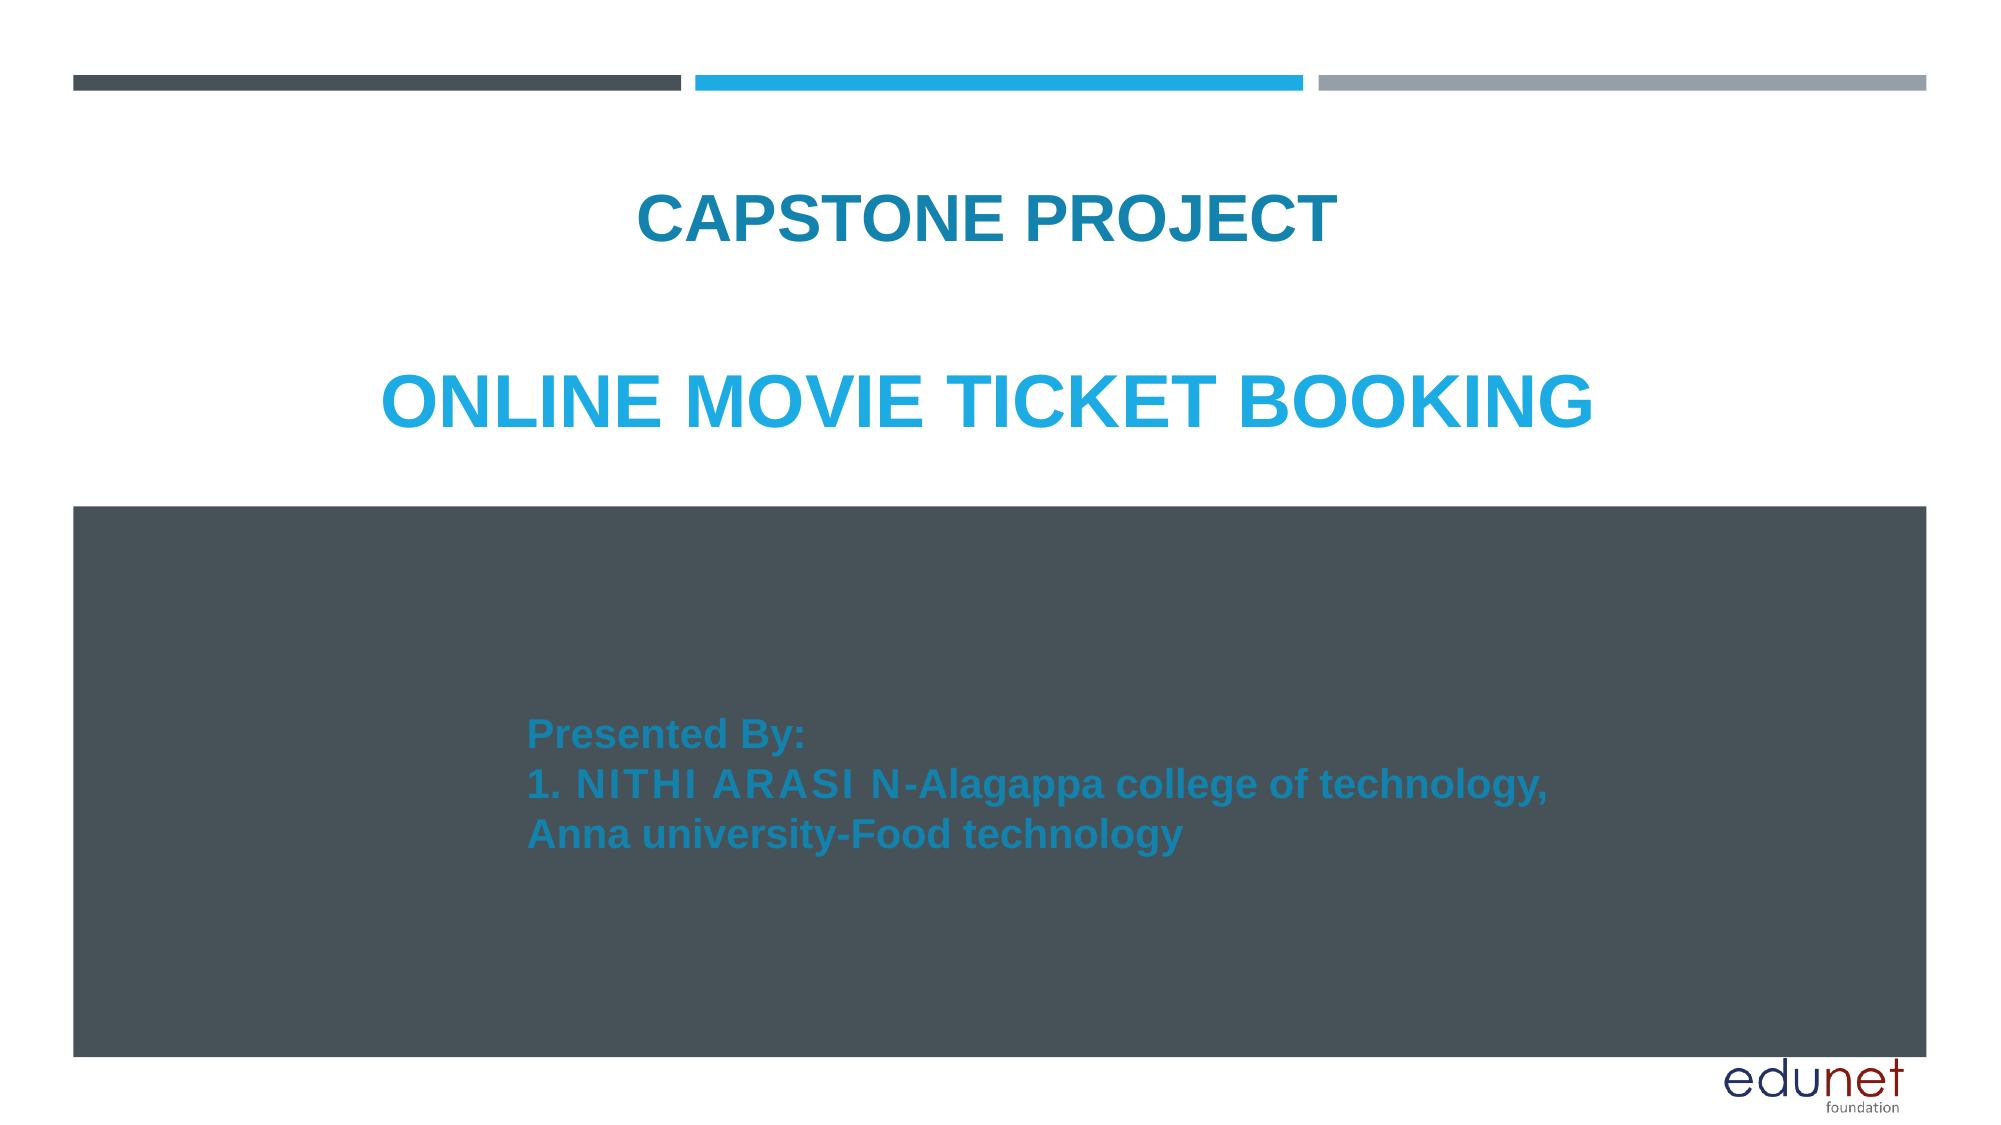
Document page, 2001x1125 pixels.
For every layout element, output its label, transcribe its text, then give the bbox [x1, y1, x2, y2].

picture [1724, 1058, 1904, 1113]
title CAPSTONE PROJECT [100, 81, 1900, 363]
text_box ONLINE MOVIE TICKET BOOKING [375, 363, 1600, 443]
text_box Presented By: 1. NITHI ARASI N-Alagappa college of technology, Anna university-Food technology [73, 506, 1927, 1058]
